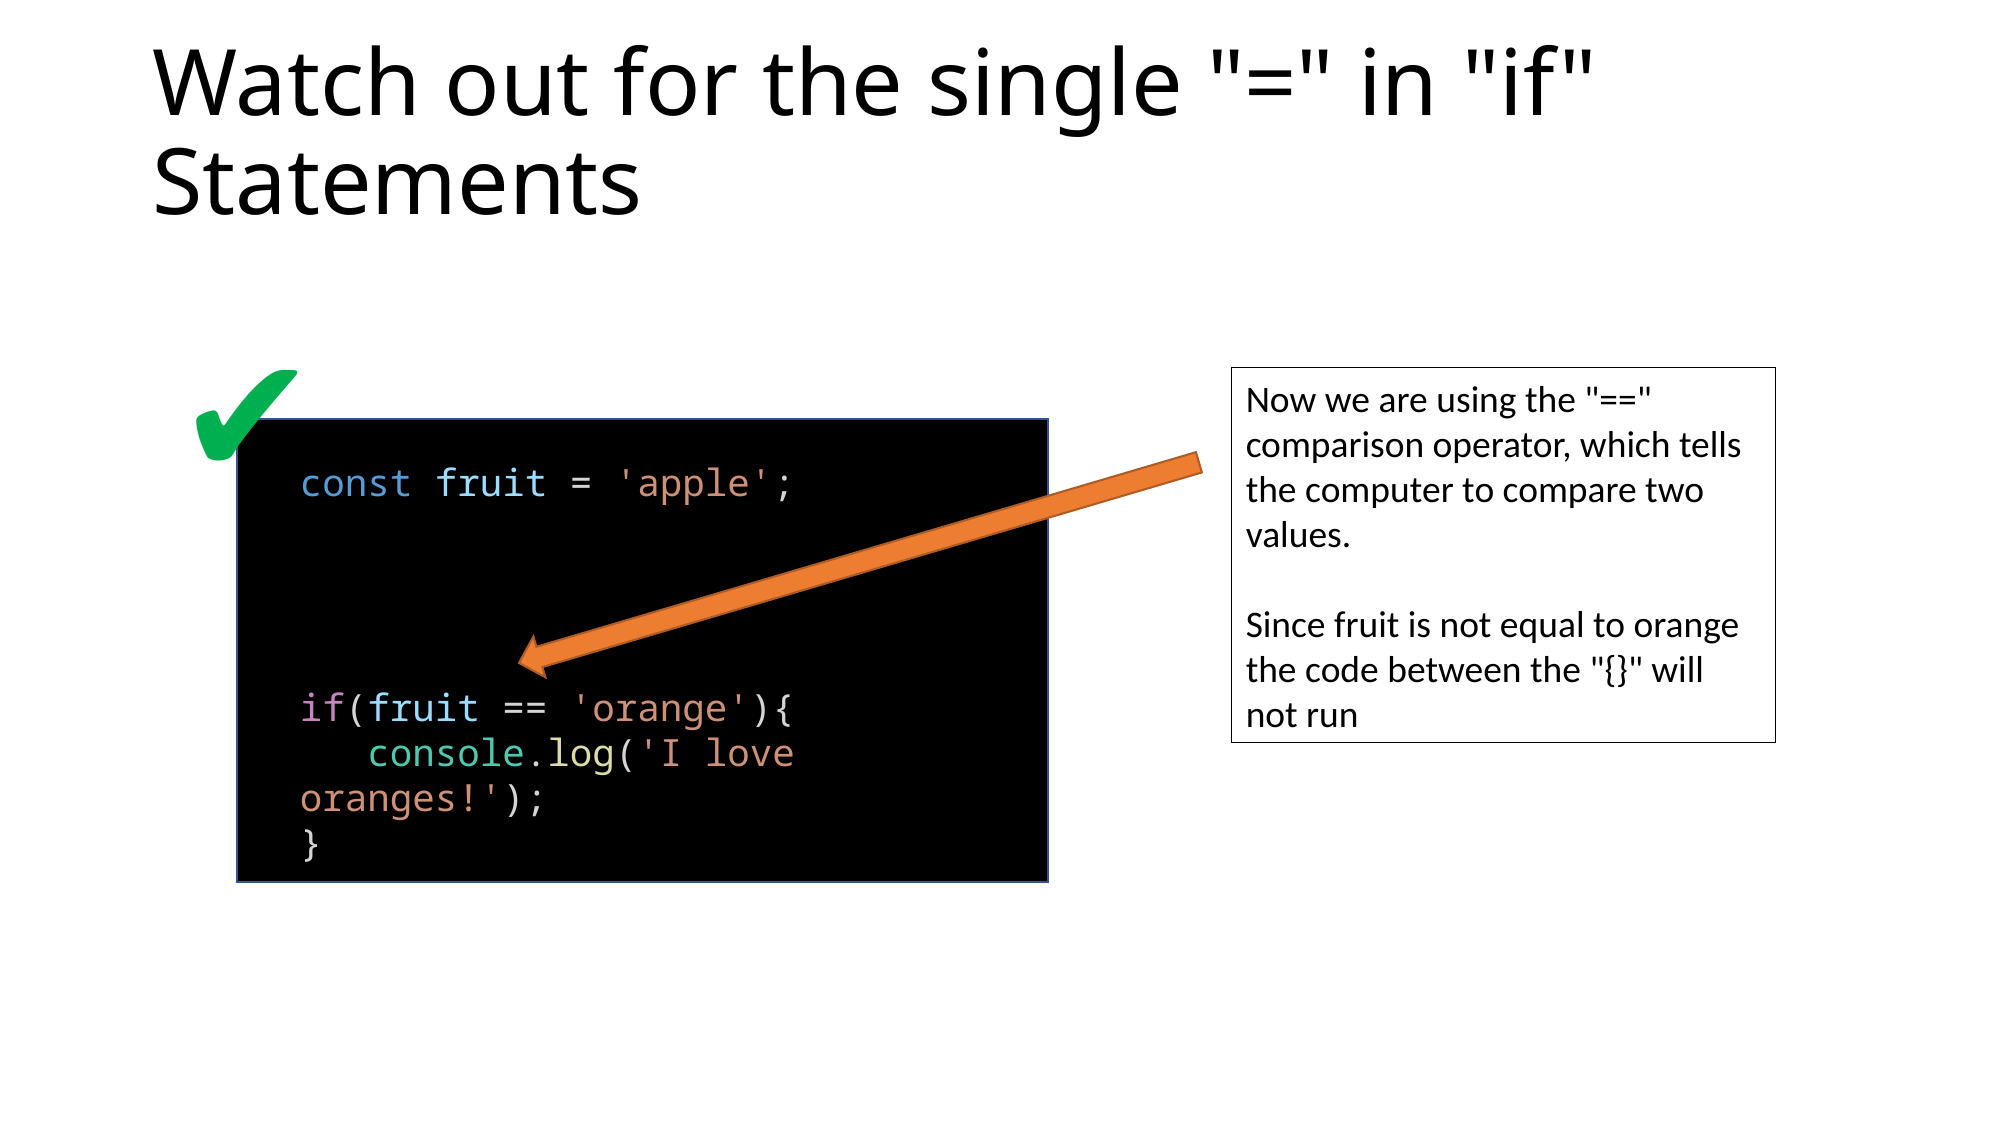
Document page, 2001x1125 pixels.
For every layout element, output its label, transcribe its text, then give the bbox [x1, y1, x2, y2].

text_box [236, 517, 1049, 883]
text_box const fruit = 'apple'; if(fruit == 'orange'){ console.log('I love oranges!'); } [285, 451, 1026, 871]
title Watch out for the single "=" in "if" Statements [137, 26, 1863, 244]
text_box [333, 418, 1049, 500]
text_box [517, 450, 1204, 680]
text_box Now we are using the "==" comparison operator, which tells the computer to compare two values. Since fruit is not equal to orange the code between the "{}" will not run [1231, 367, 1776, 743]
text_box ✔ [162, 301, 333, 517]
